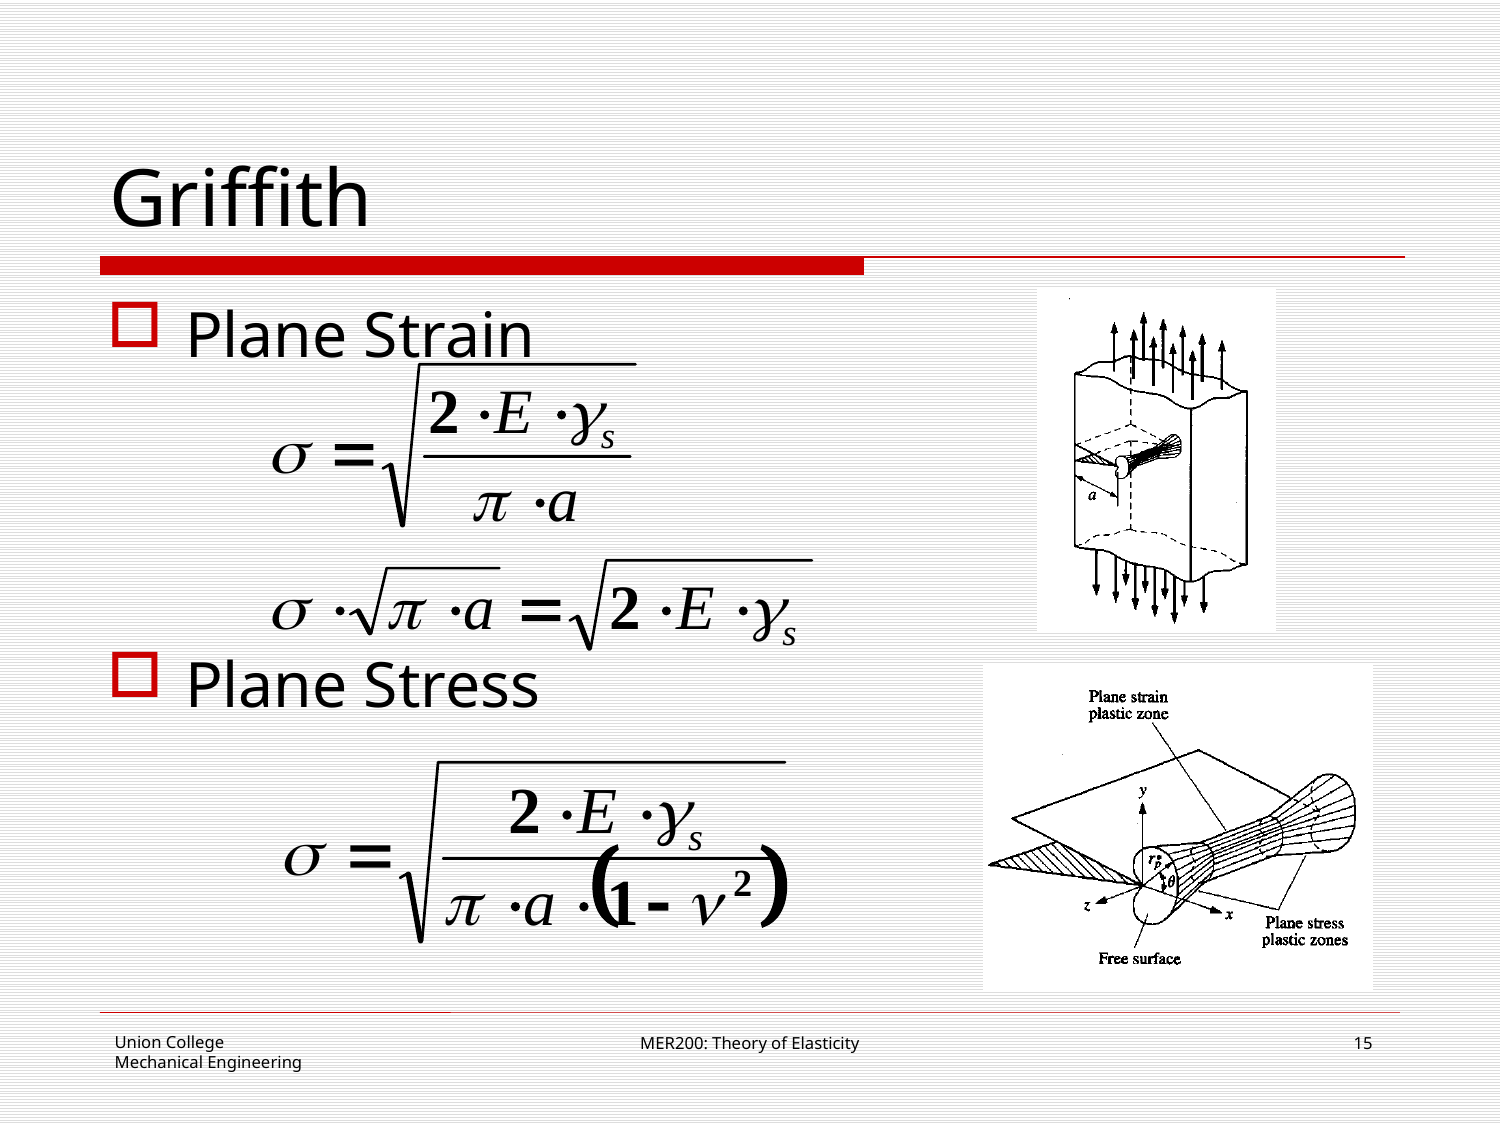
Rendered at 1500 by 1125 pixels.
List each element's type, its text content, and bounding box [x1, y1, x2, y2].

list Plane Strain Plane Stress [92, 287, 1406, 988]
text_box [262, 349, 826, 666]
slide_number 15 [1074, 1024, 1388, 1101]
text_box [274, 749, 801, 959]
title Griffith [93, 49, 1407, 250]
picture [983, 663, 1373, 992]
footer MER200: Theory of Elasticity [512, 1024, 988, 1101]
picture [1037, 287, 1277, 633]
